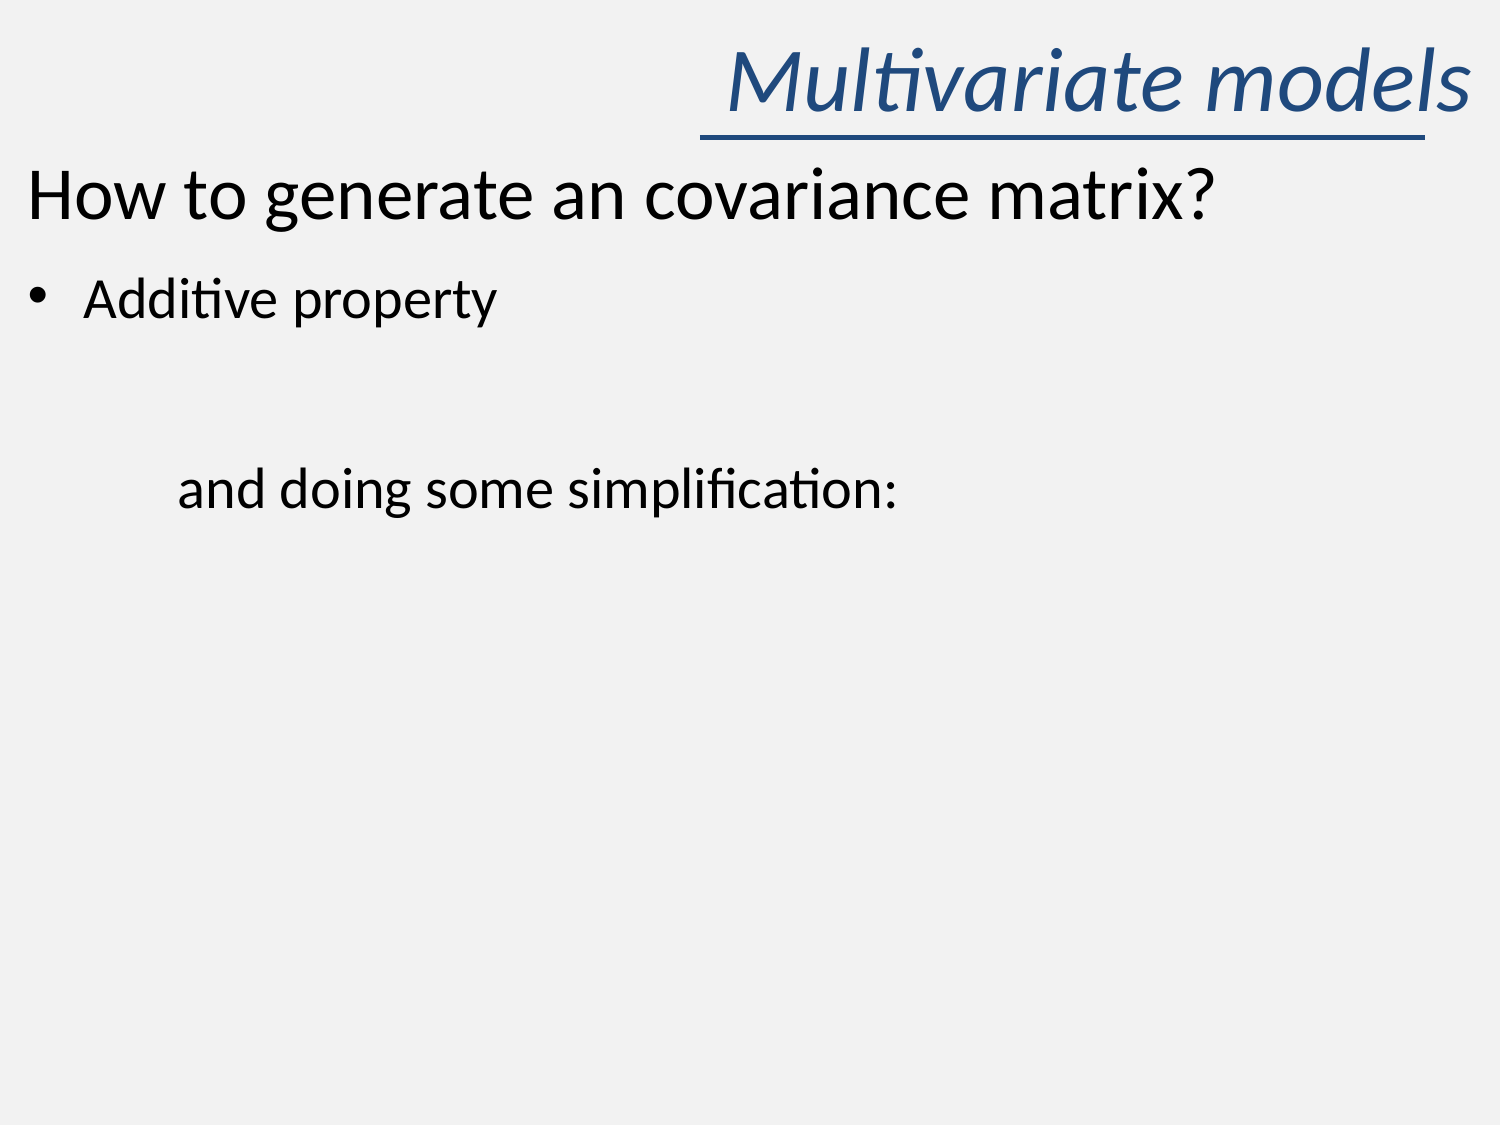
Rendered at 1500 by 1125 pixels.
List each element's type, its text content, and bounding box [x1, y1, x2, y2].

title Multivariate models [12, 0, 1488, 150]
